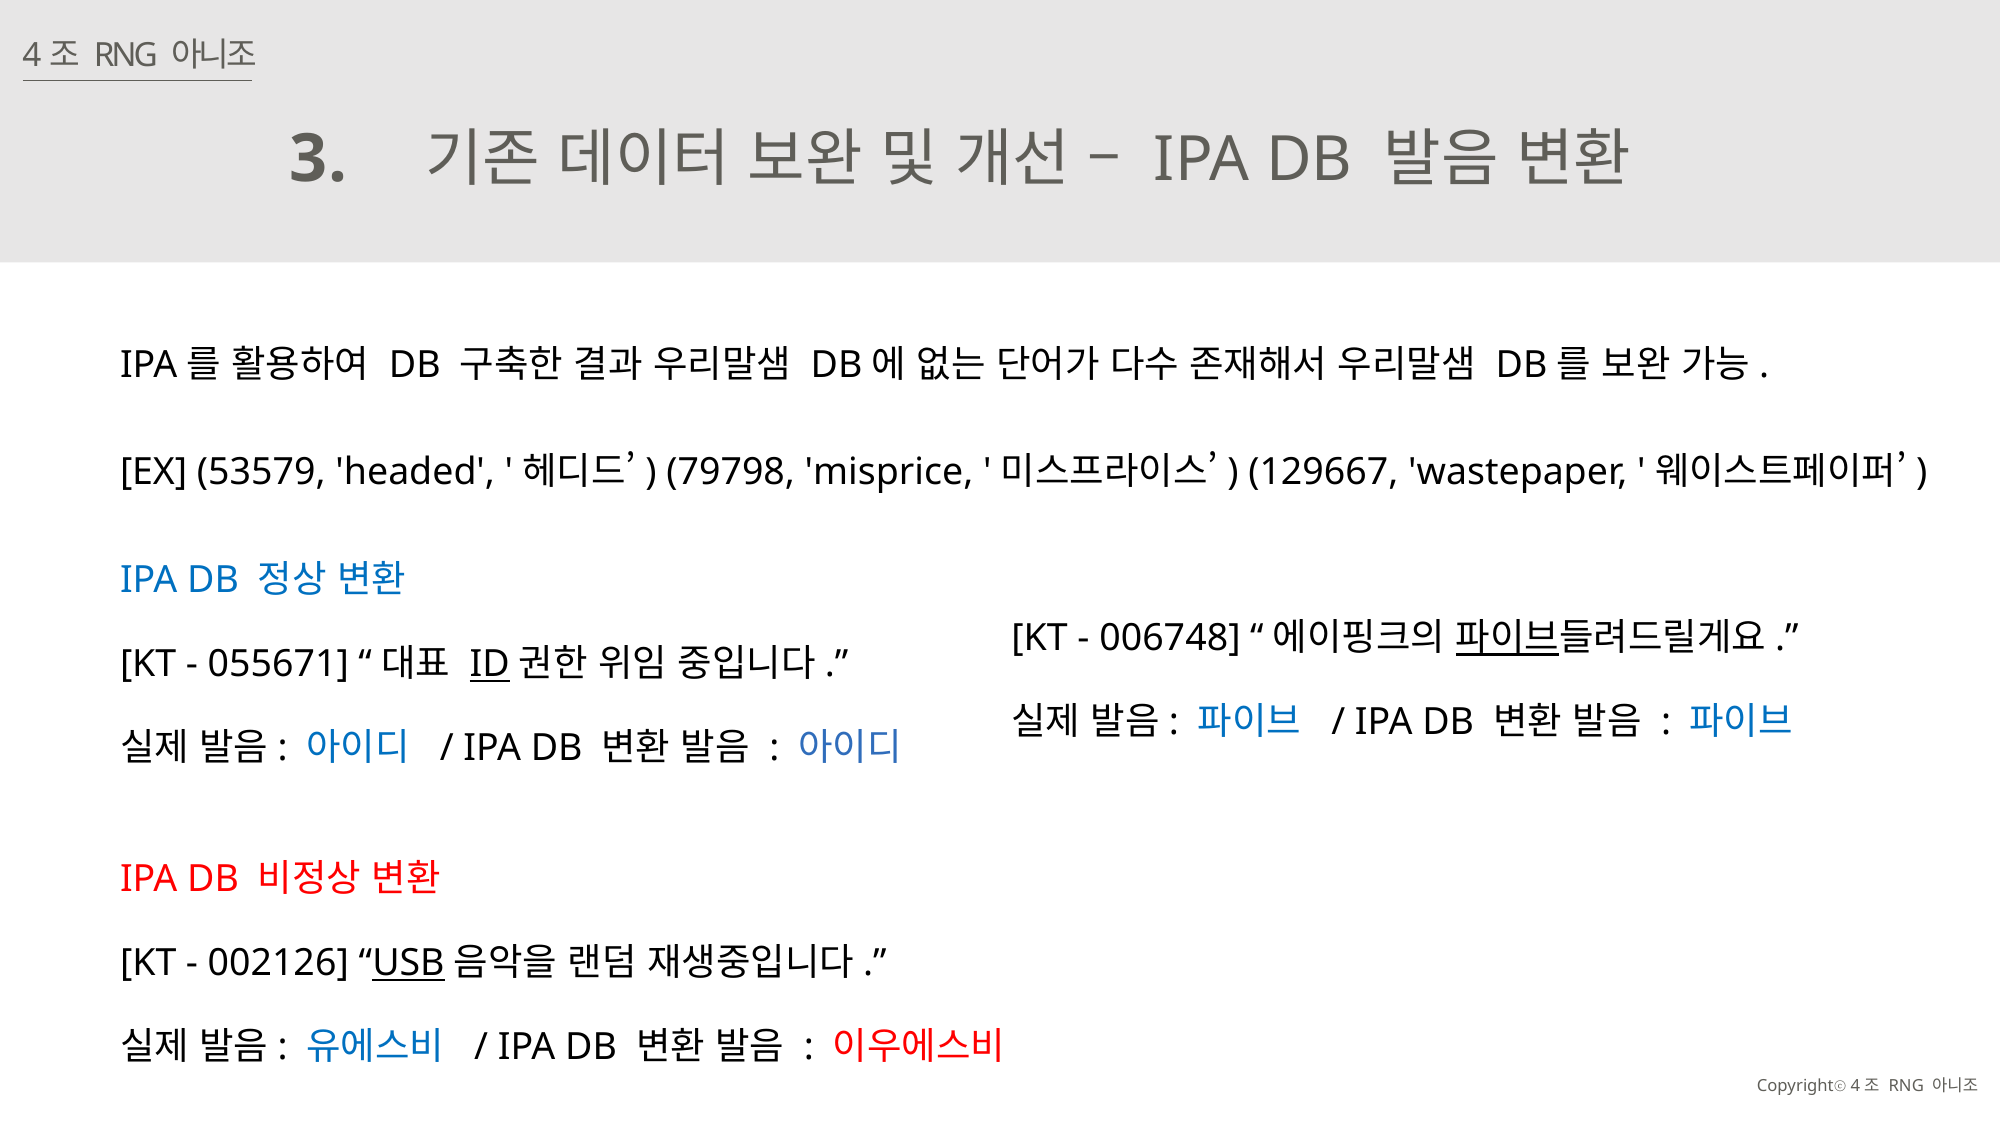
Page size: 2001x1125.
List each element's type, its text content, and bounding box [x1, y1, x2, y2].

text_box IPA를 활용하여 DB 구축한 결과 우리말샘 DB에 없는 단어가 다수 존재해서 우리말샘 DB를 보완 가능. [EX] (53579, 'headed', '헤디드’) (79798, 'misprice, '미스프라이스’) (129667, 'wastepaper, '웨이스트페이퍼’) IPA DB 정상 변환 [KT - 055671] “대표 ID권한 위임 중입니다.” 실제 발음: 아이디 / IPA DB 변환 발음 : 아이디 IPA DB 비정상 변환 [KT - 002126] “USB음악을 랜덤 재생중입니다.” 실제 발음: 유에스비 / IPA DB 변환 발음 : 이우에스비 [105, 287, 1976, 1125]
text_box [KT - 006748] “에이핑크의 파이브들려드릴게요.” 실제 발음: 파이브 / IPA DB 변환 발음 : 파이브 [996, 520, 1976, 749]
text_box 4조 RNG 아니조 [7, 25, 272, 81]
text_box 기존 데이터 보완 및 개선 – IPA DB 발음 변환 [410, 110, 1647, 201]
text_box [0, 0, 2000, 264]
text_box 3. [274, 106, 362, 202]
